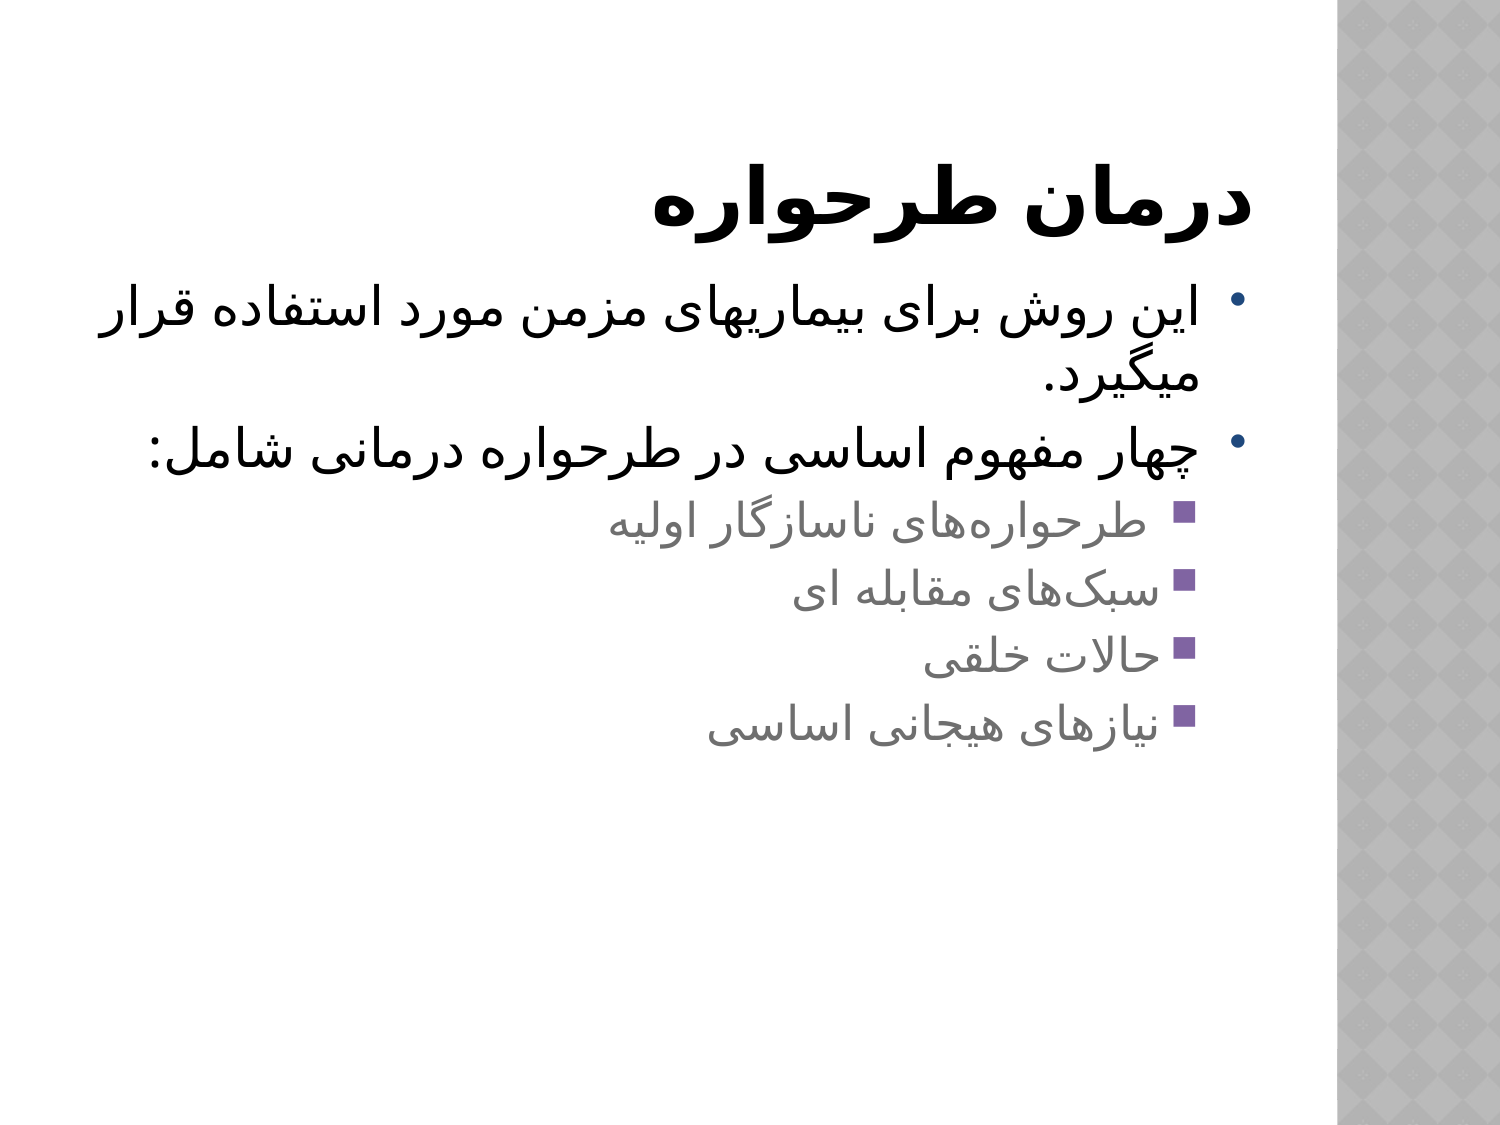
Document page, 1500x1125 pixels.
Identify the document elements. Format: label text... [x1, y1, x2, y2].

list این روش برای بیماریهای مزمن مورد استفاده قرار میگیرد. چهار مفهوم اساسی در طرحواره درمانی شامل: طرحواره‌های ناسازگار اولیه سبک‌های مقابله ای حالات خلقی نیازهای هیجانی اساسی [75, 264, 1263, 1059]
title درمان طرحواره [75, 52, 1263, 240]
